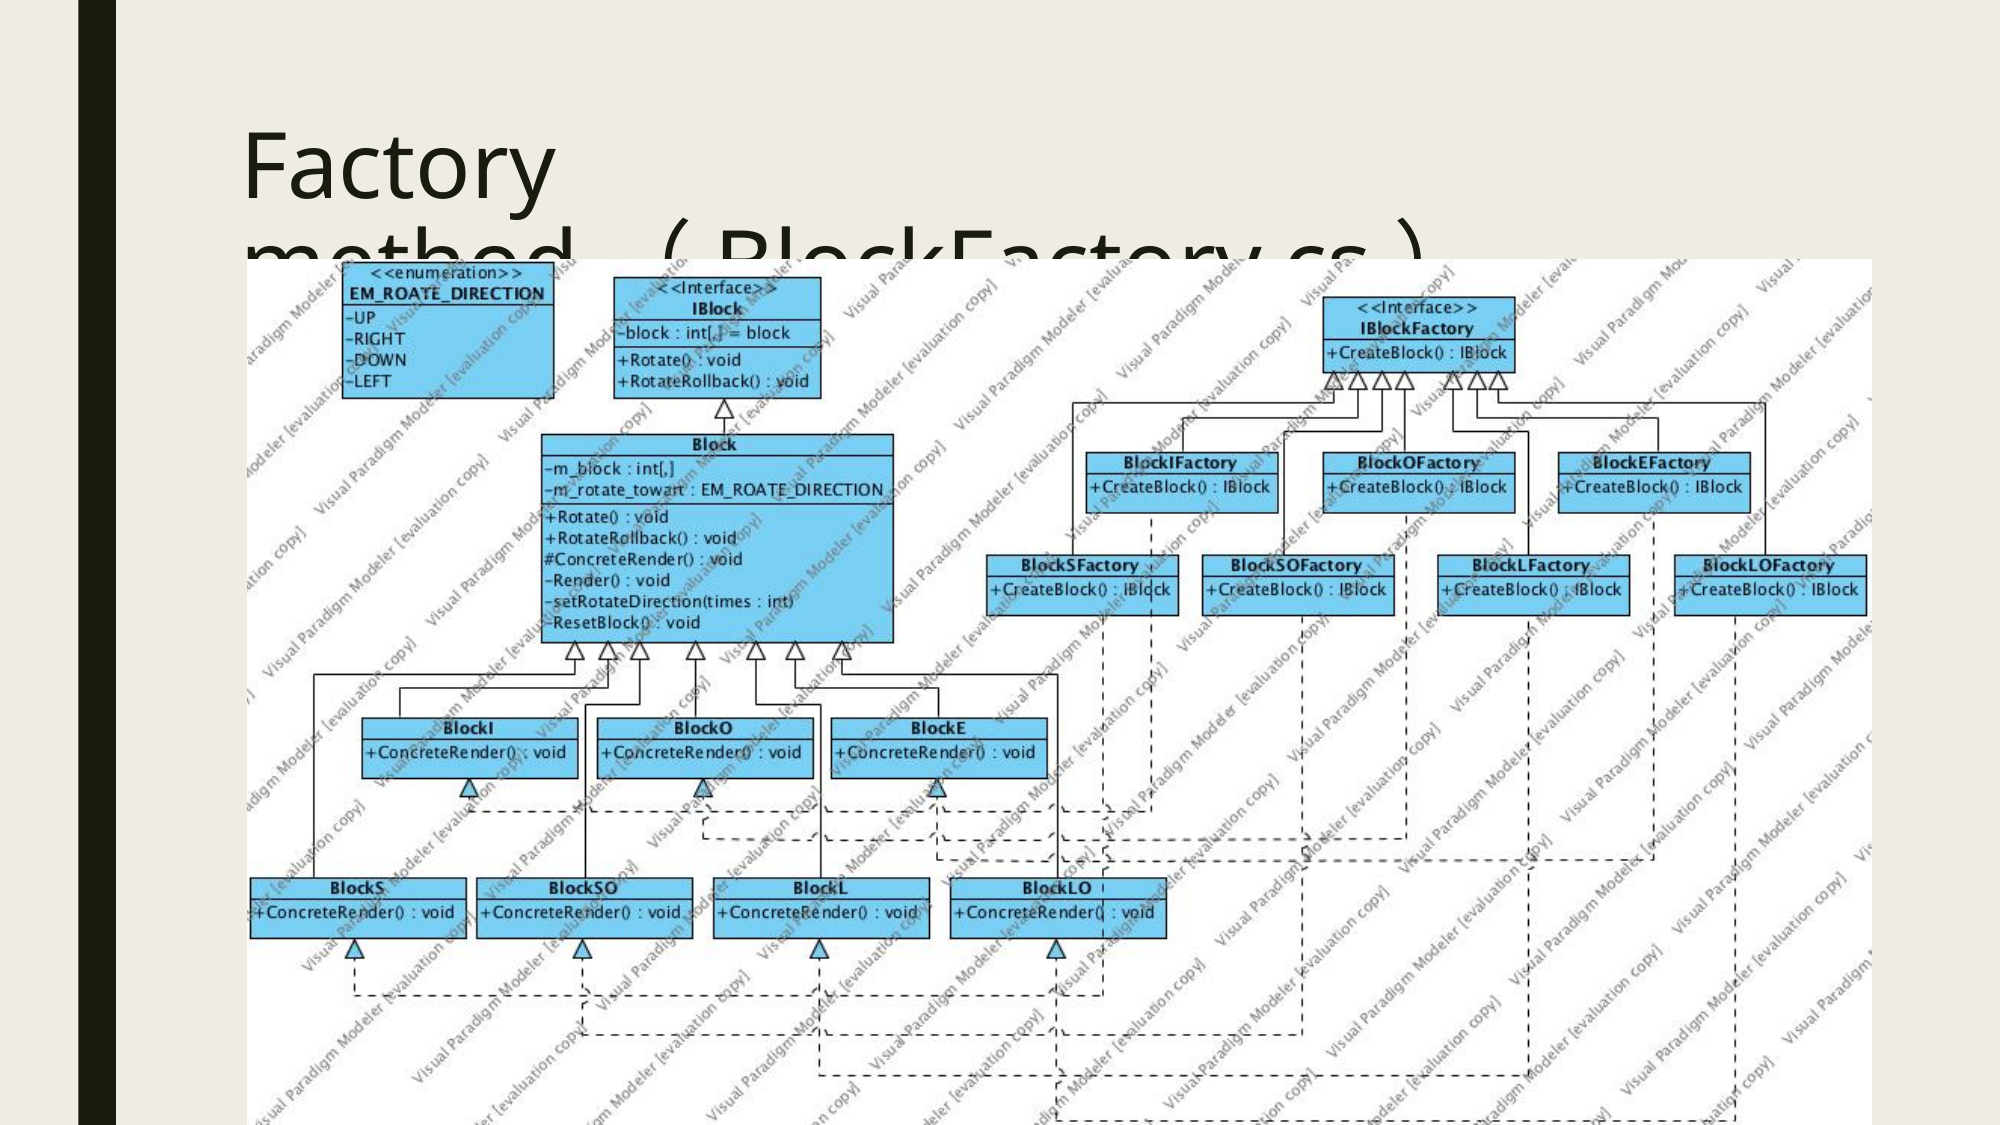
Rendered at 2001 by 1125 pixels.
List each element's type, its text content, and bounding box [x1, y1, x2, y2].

title Factory method（BlockFactory.cs） [225, 112, 1800, 357]
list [247, 259, 1872, 1125]
